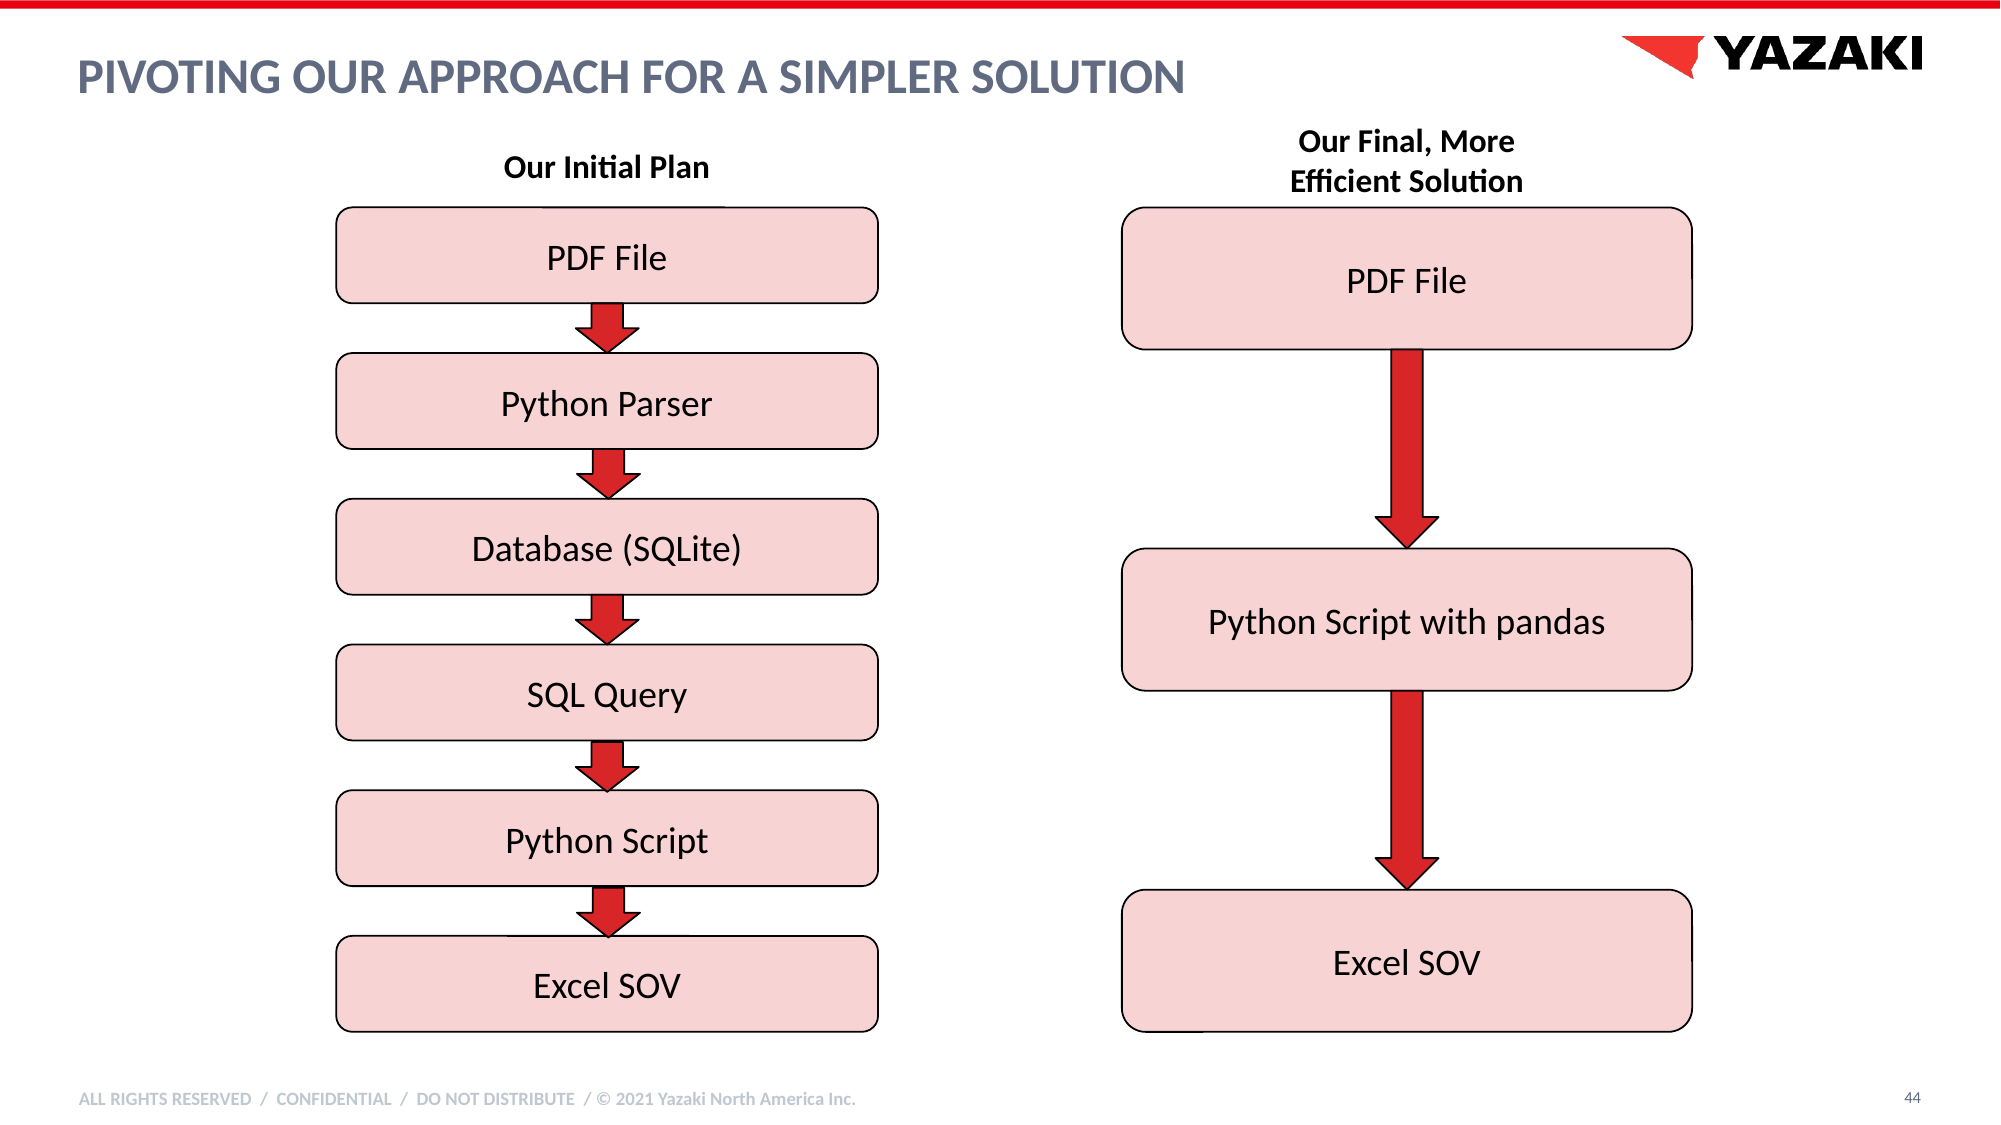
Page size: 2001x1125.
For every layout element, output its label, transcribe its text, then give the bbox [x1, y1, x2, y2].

text_box Excel SOV [335, 934, 879, 1033]
text_box PDF File [1120, 206, 1694, 351]
picture [1621, 36, 1922, 79]
text_box [574, 302, 640, 354]
text_box Python Parser [335, 352, 879, 450]
text_box PDF File [335, 206, 879, 305]
title Pivoting our approach for a simpler solution [62, 28, 1518, 113]
text_box [574, 593, 640, 646]
text_box Excel SOV [1120, 888, 1694, 1033]
text_box Our Final, More Efficient Solution [1241, 111, 1573, 206]
text_box SQL Query [335, 643, 879, 742]
text_box Python Script with pandas [1120, 547, 1694, 692]
text_box [1374, 348, 1440, 550]
text_box Python Script [335, 789, 879, 888]
text_box [576, 886, 641, 939]
text_box Our Initial Plan [441, 137, 773, 193]
text_box Database (SQLite) [335, 497, 879, 596]
text_box [1374, 689, 1440, 891]
text_box [576, 448, 641, 500]
text_box [574, 741, 640, 793]
